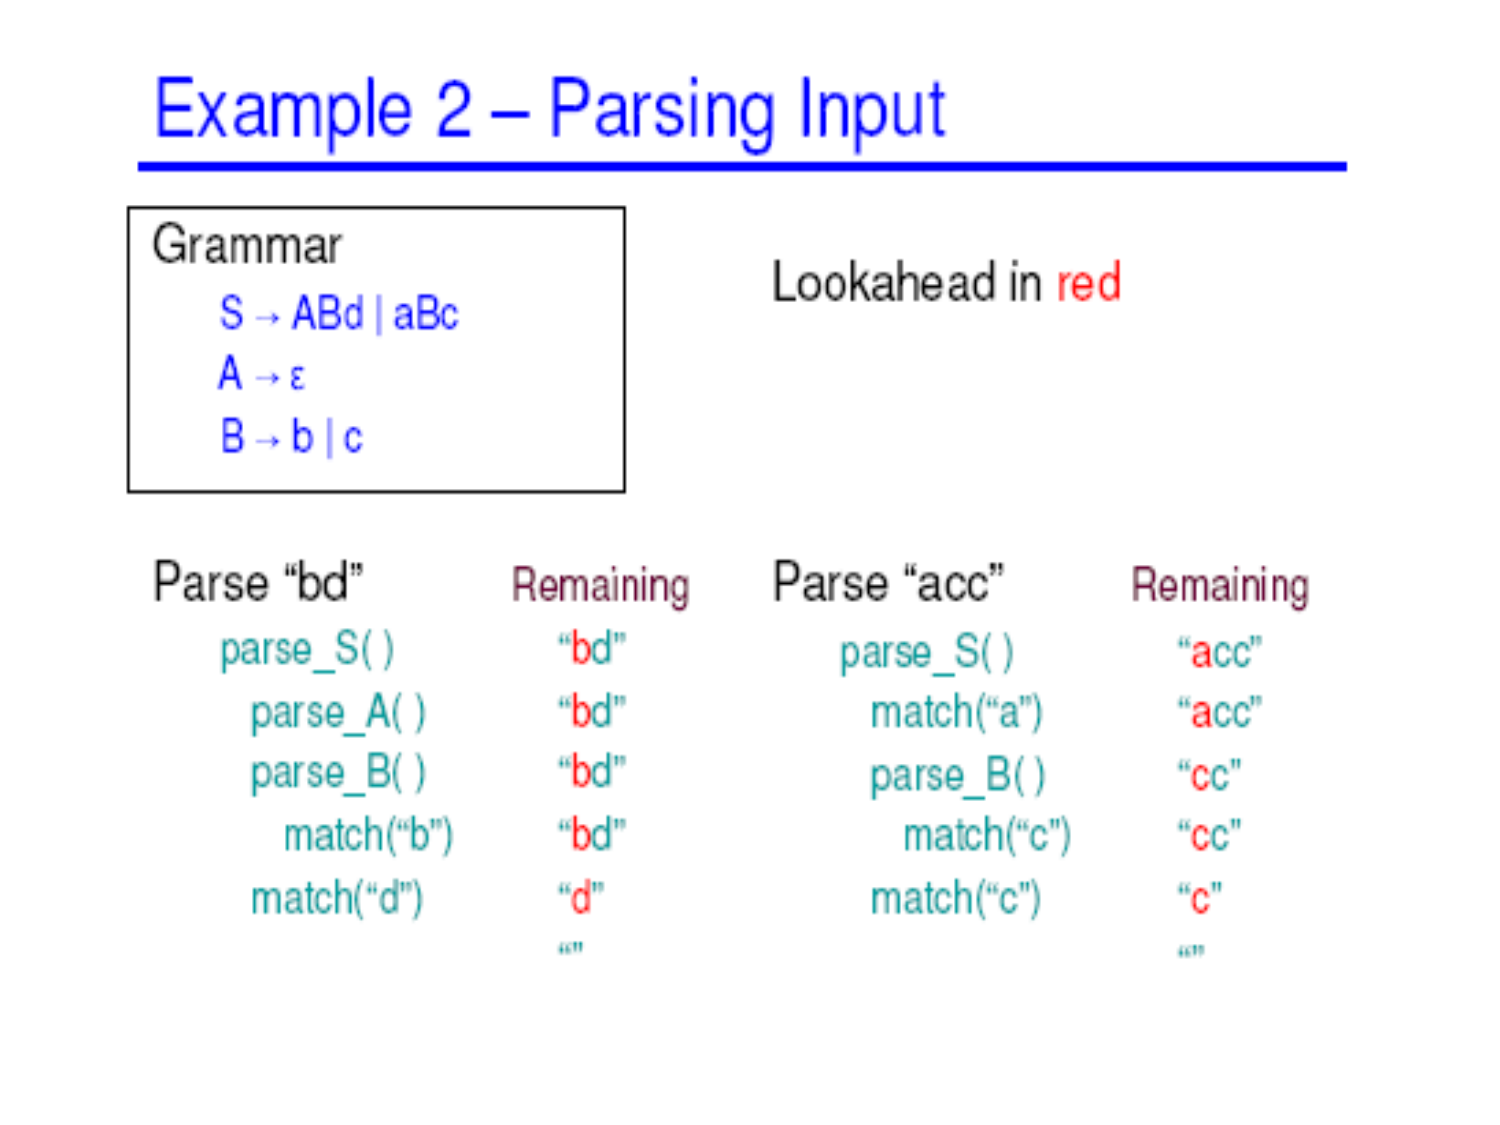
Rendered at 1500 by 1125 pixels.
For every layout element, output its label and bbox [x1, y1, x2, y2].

picture [62, 24, 1463, 1063]
